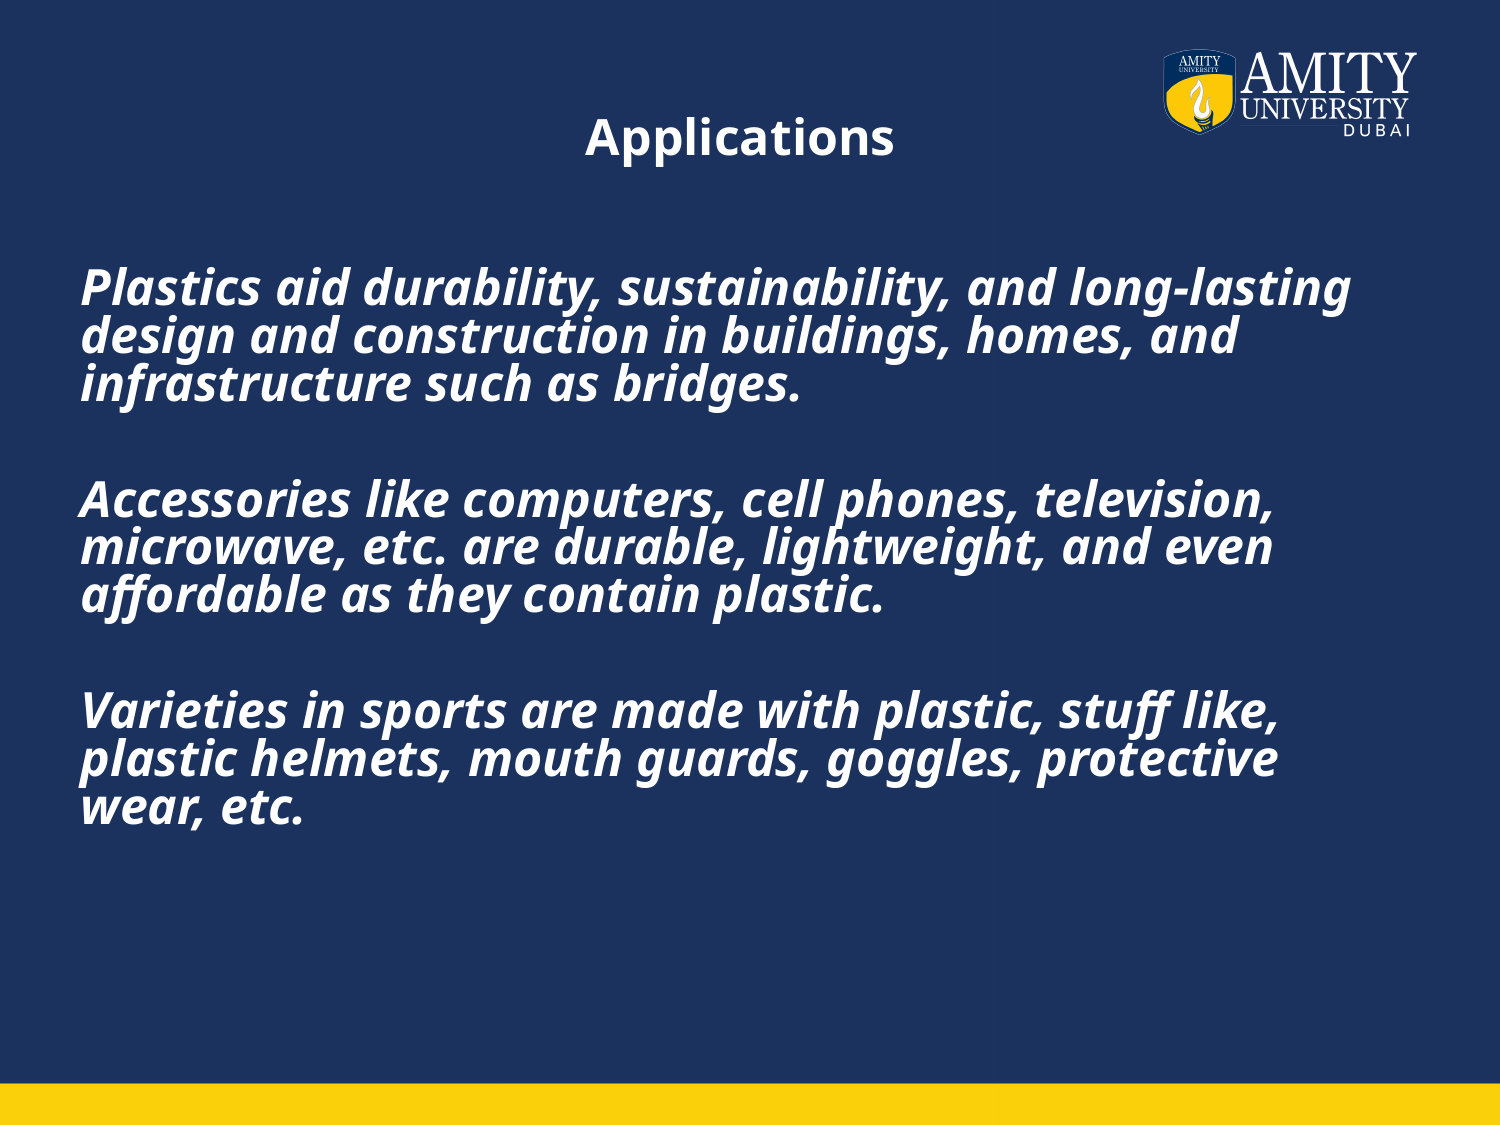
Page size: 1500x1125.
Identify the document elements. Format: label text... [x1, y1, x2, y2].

title Applications [65, 97, 1416, 185]
picture [0, 0, 1500, 1125]
list Plastics aid durability, sustainability, and long-lasting design and construction in buildings, homes, and infrastructure such as bridges. Accessories like computers, cell phones, television, microwave, etc. are durable, lightweight, and even affordable as they contain plastic. Varieties in sports are made with plastic, stuff like, plastic helmets, mouth guards, goggles, protective wear, etc. [65, 259, 1416, 401]
